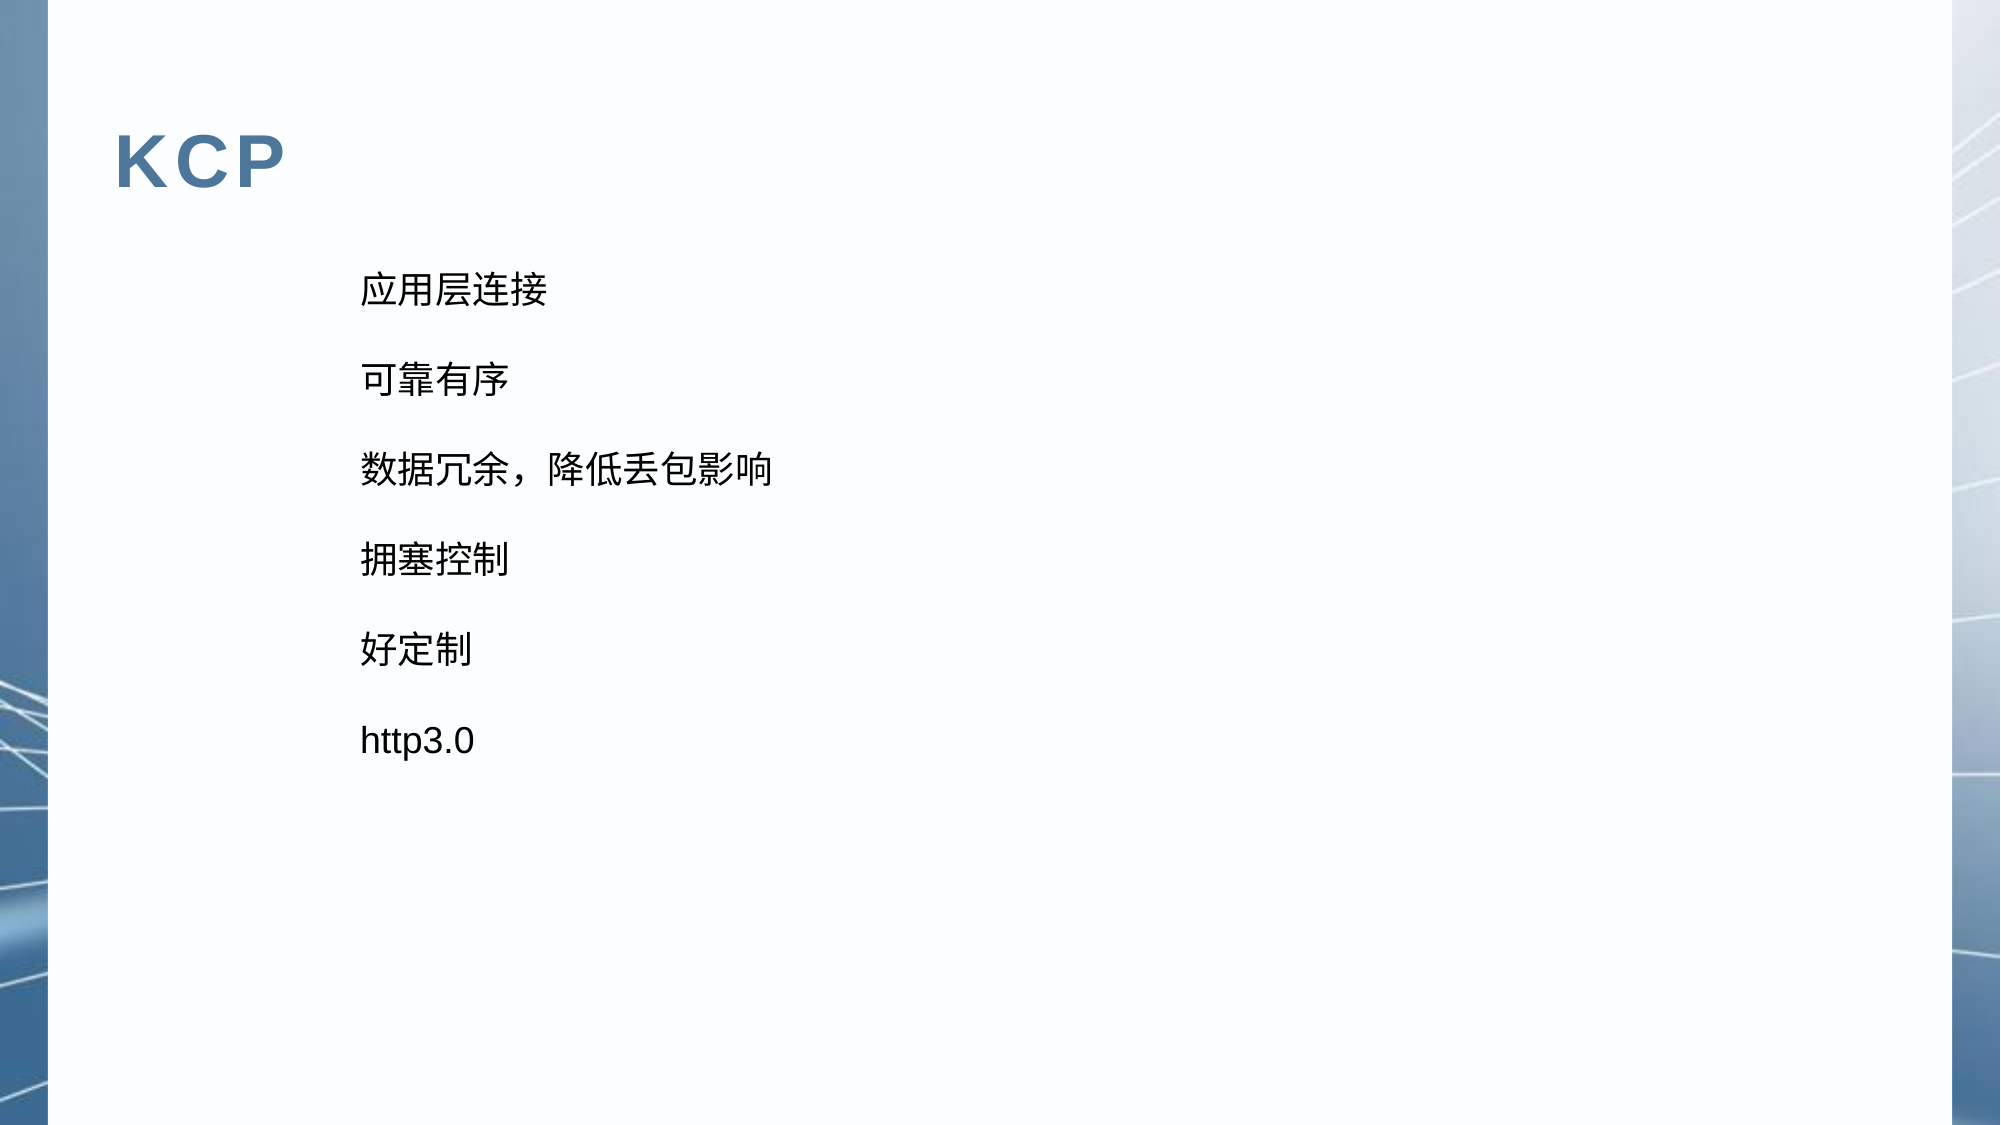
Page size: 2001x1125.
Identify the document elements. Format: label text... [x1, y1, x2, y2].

picture [1953, 0, 2000, 1125]
picture [0, 0, 47, 1125]
text_box KCP [99, 99, 1942, 216]
text_box 应用层连接 可靠有序 数据冗余，降低丢包影响 拥塞控制 好定制 http3.0 [345, 258, 1320, 814]
